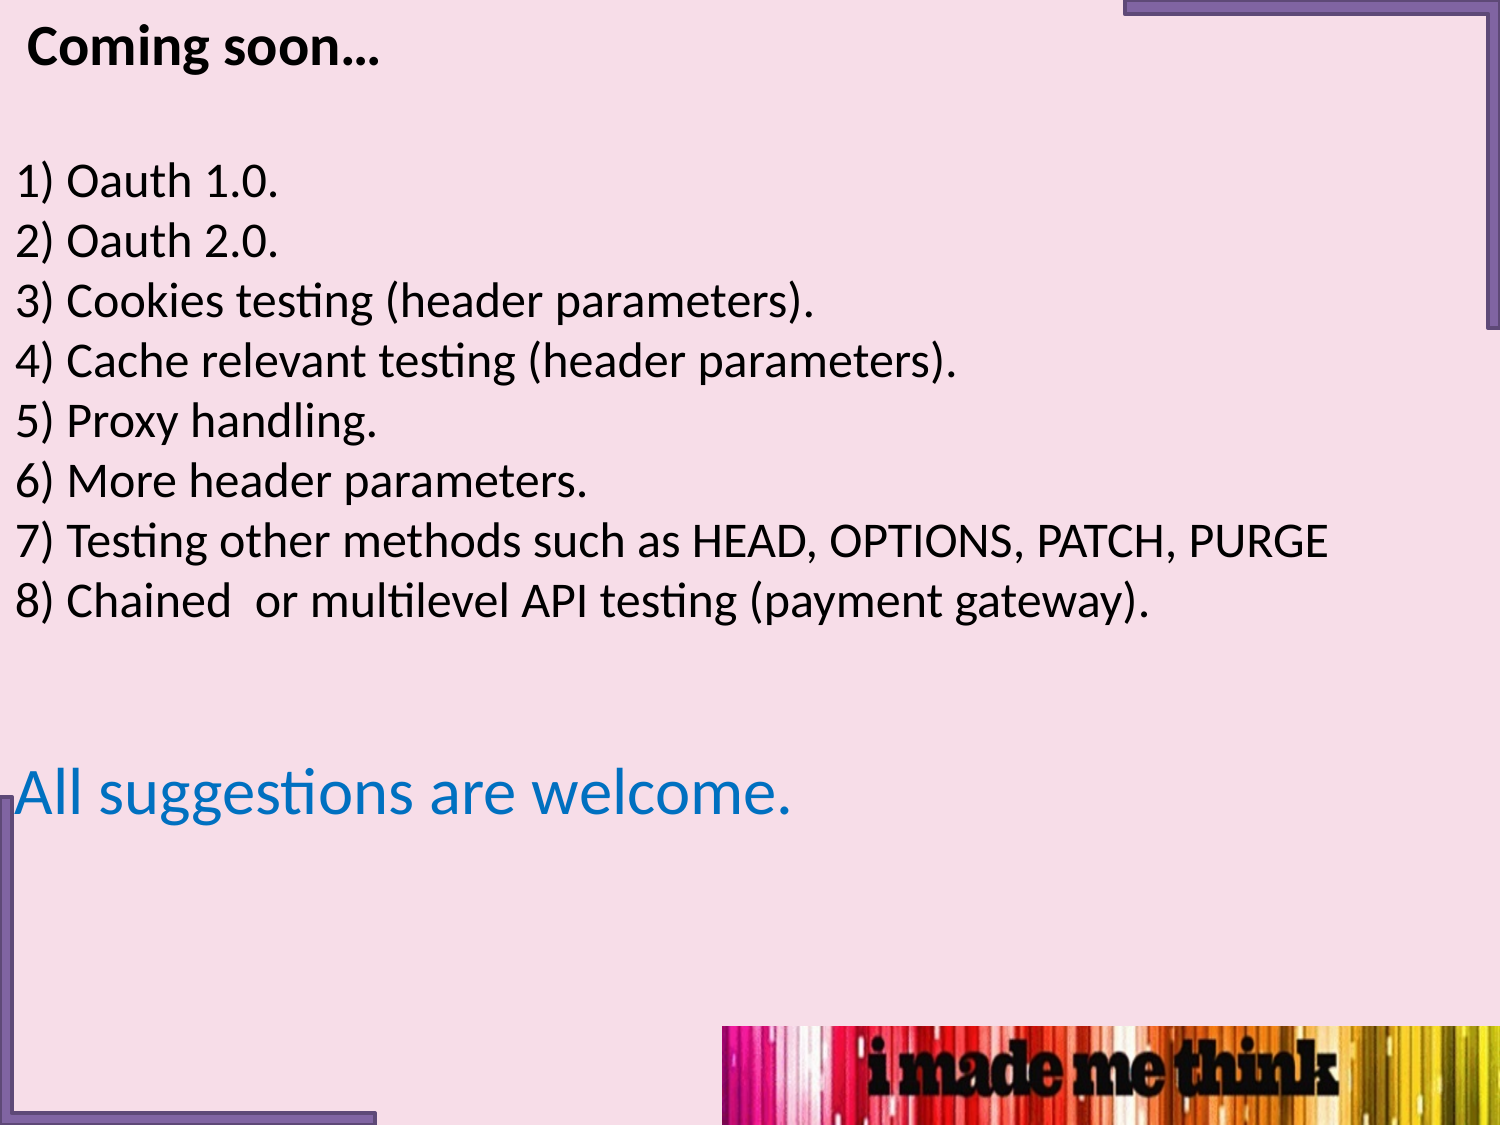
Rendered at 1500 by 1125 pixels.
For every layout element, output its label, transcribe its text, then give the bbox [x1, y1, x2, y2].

text_box [0, 836, 377, 1125]
text_box 1) Oauth 1.0. 2) Oauth 2.0. 3) Cookies testing (header parameters). 4) Cache relevant testing (header parameters). 5) Proxy handling. 6) More header parameters. 7) Testing other methods such as HEAD, OPTIONS, PATCH, PURGE 8) Chained or multilevel API testing (payment gateway). All suggestions are welcome. [0, 140, 1500, 836]
picture [722, 1026, 1500, 1125]
text_box [1486, 85, 1500, 140]
text_box Coming soon… [0, 0, 1500, 85]
